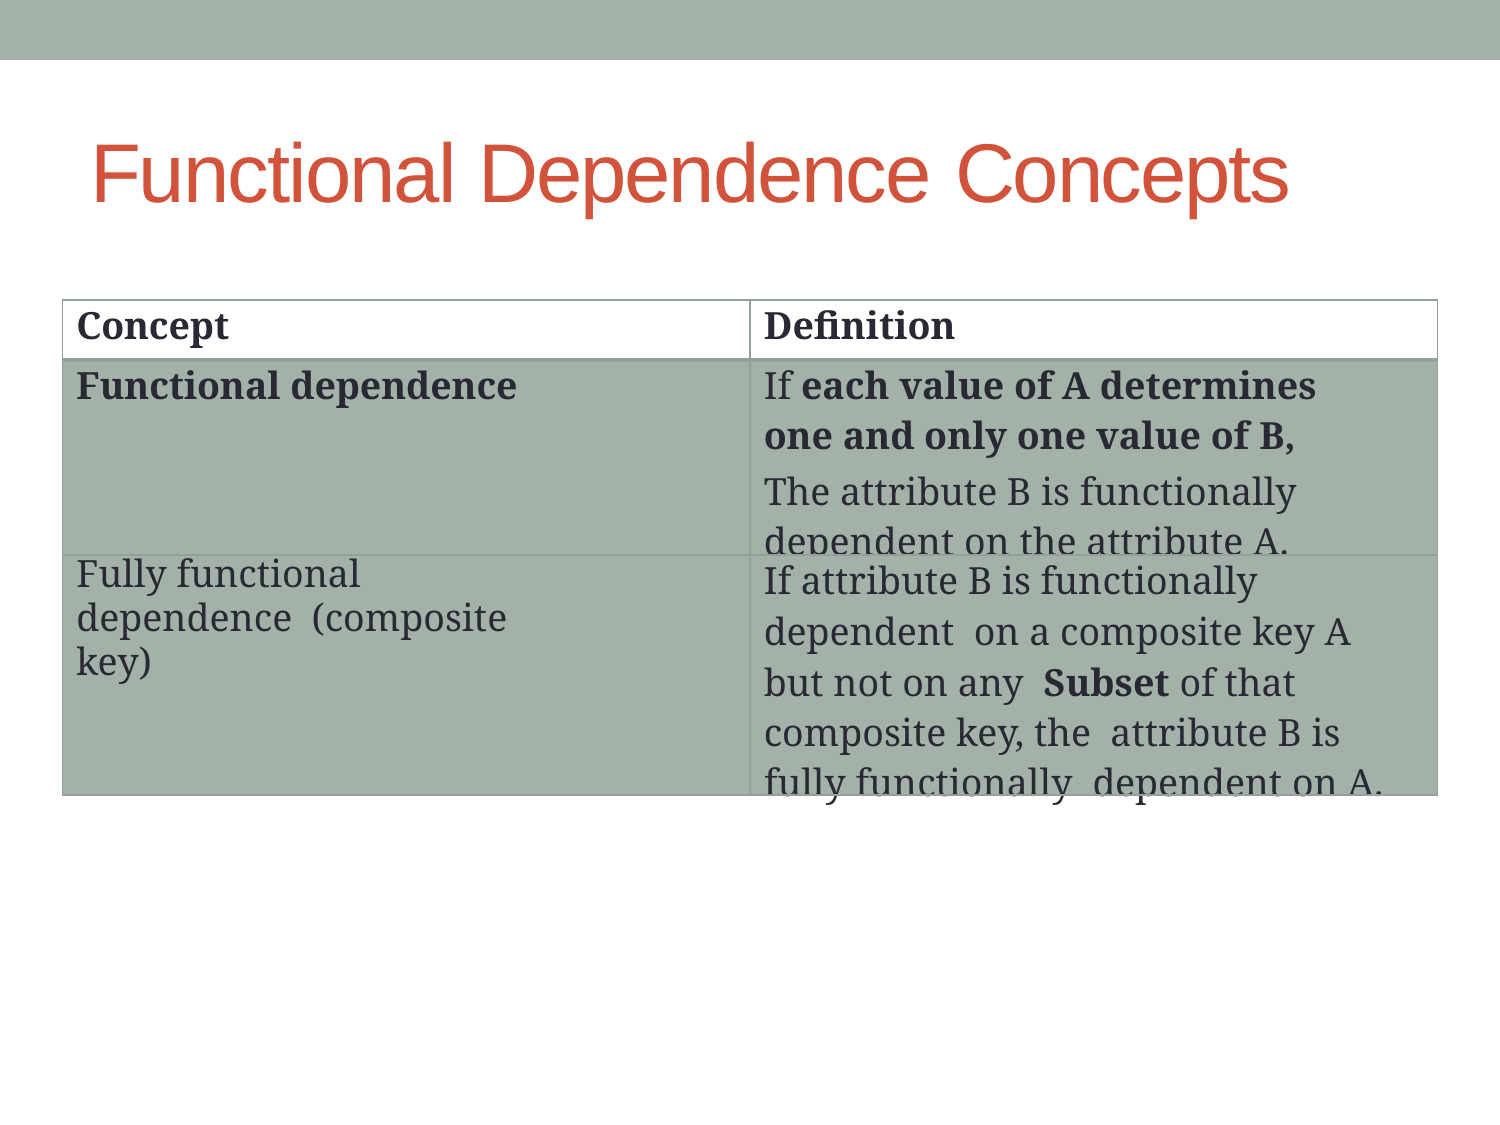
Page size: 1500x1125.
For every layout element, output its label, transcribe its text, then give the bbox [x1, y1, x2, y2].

table_header Concept [63, 301, 749, 358]
table_cell If attribute B is functionally dependent on a composite key A but not on any Subset of that composite key, the attribute B is fully functionally dependent on A. [751, 556, 1437, 794]
table_header Definition [751, 301, 1437, 358]
title Functional Dependence Concepts [87, 82, 1413, 299]
table_cell Functional dependence [63, 362, 749, 554]
table_cell If each value of A determines one and only one value of B, The attribute B is functionally dependent on the attribute A. [751, 362, 1437, 554]
table_cell Fully functional dependence (composite key) [63, 556, 749, 794]
